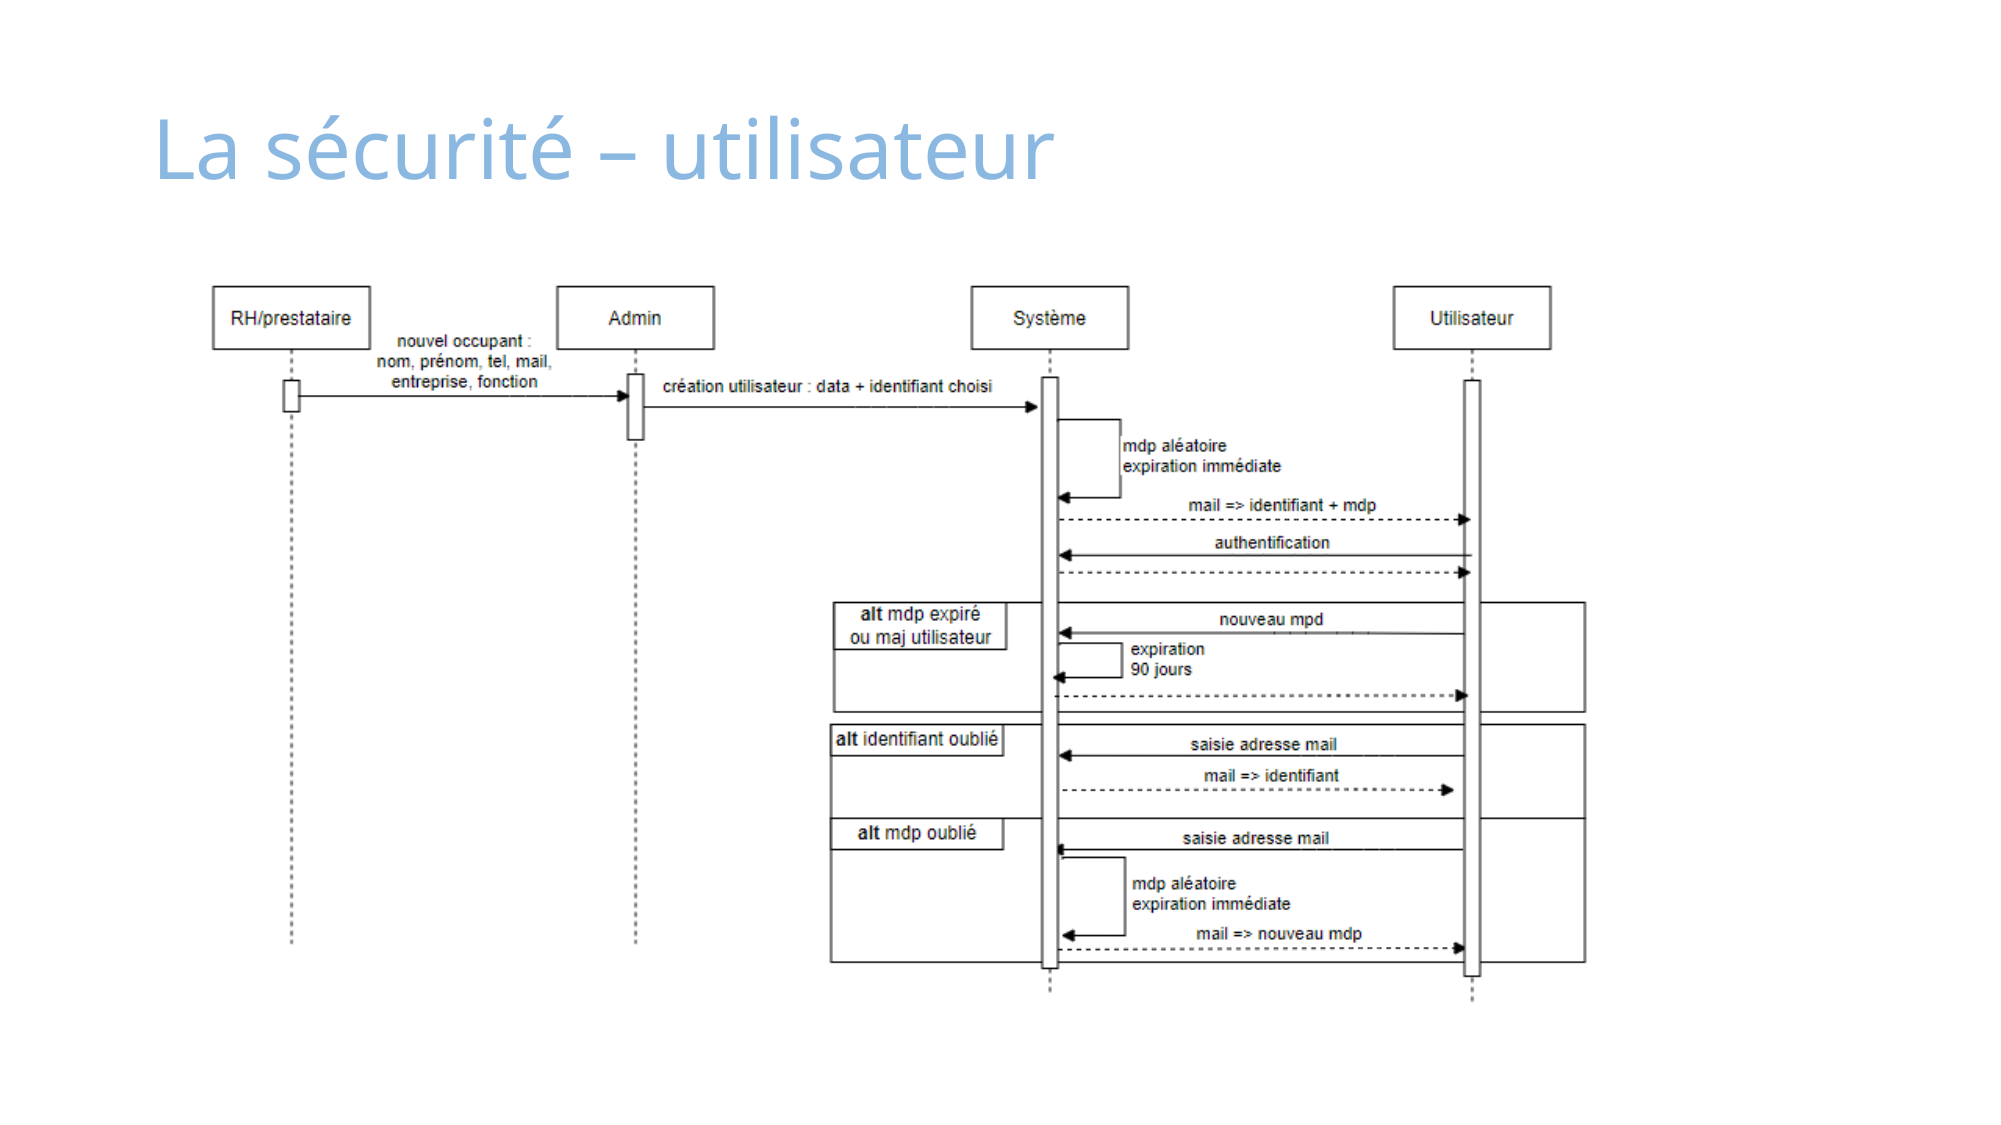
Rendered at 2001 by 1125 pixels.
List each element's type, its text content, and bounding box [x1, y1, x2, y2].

title La sécurité – utilisateur [137, 59, 1863, 205]
picture [206, 281, 1593, 1009]
